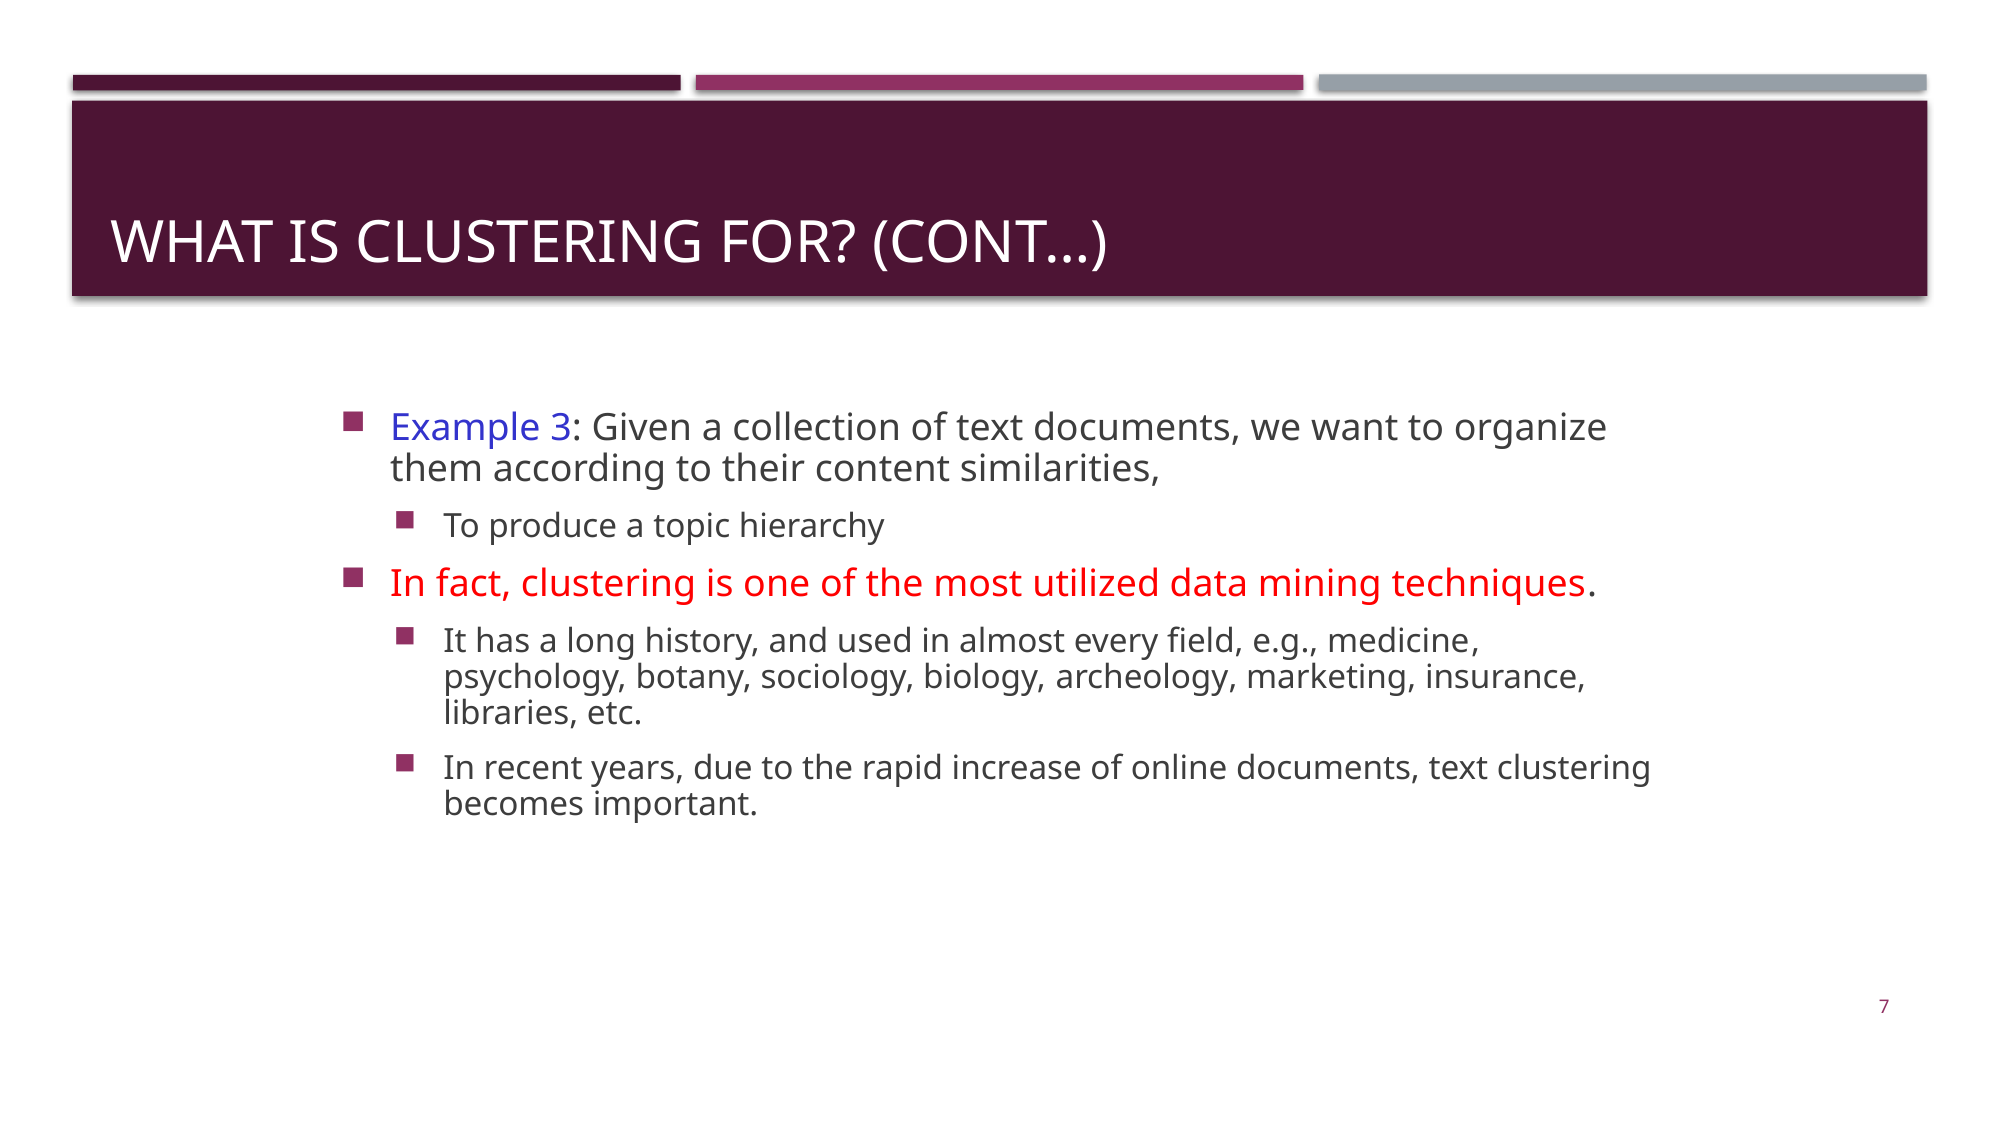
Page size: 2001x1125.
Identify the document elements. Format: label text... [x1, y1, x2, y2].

list Example 3: Given a collection of text documents, we want to organize them according to their content similarities, To produce a topic hierarchy In fact, clustering is one of the most utilized data mining techniques. It has a long history, and used in almost every field, e.g., medicine, psychology, botany, sociology, biology, archeology, marketing, insurance, libraries, etc. In recent years, due to the rapid increase of online documents, text clustering becomes important. [324, 196, 1675, 1035]
title What is clustering for? (cont…) [95, 115, 1905, 282]
slide_number 7 [1732, 977, 1905, 1037]
